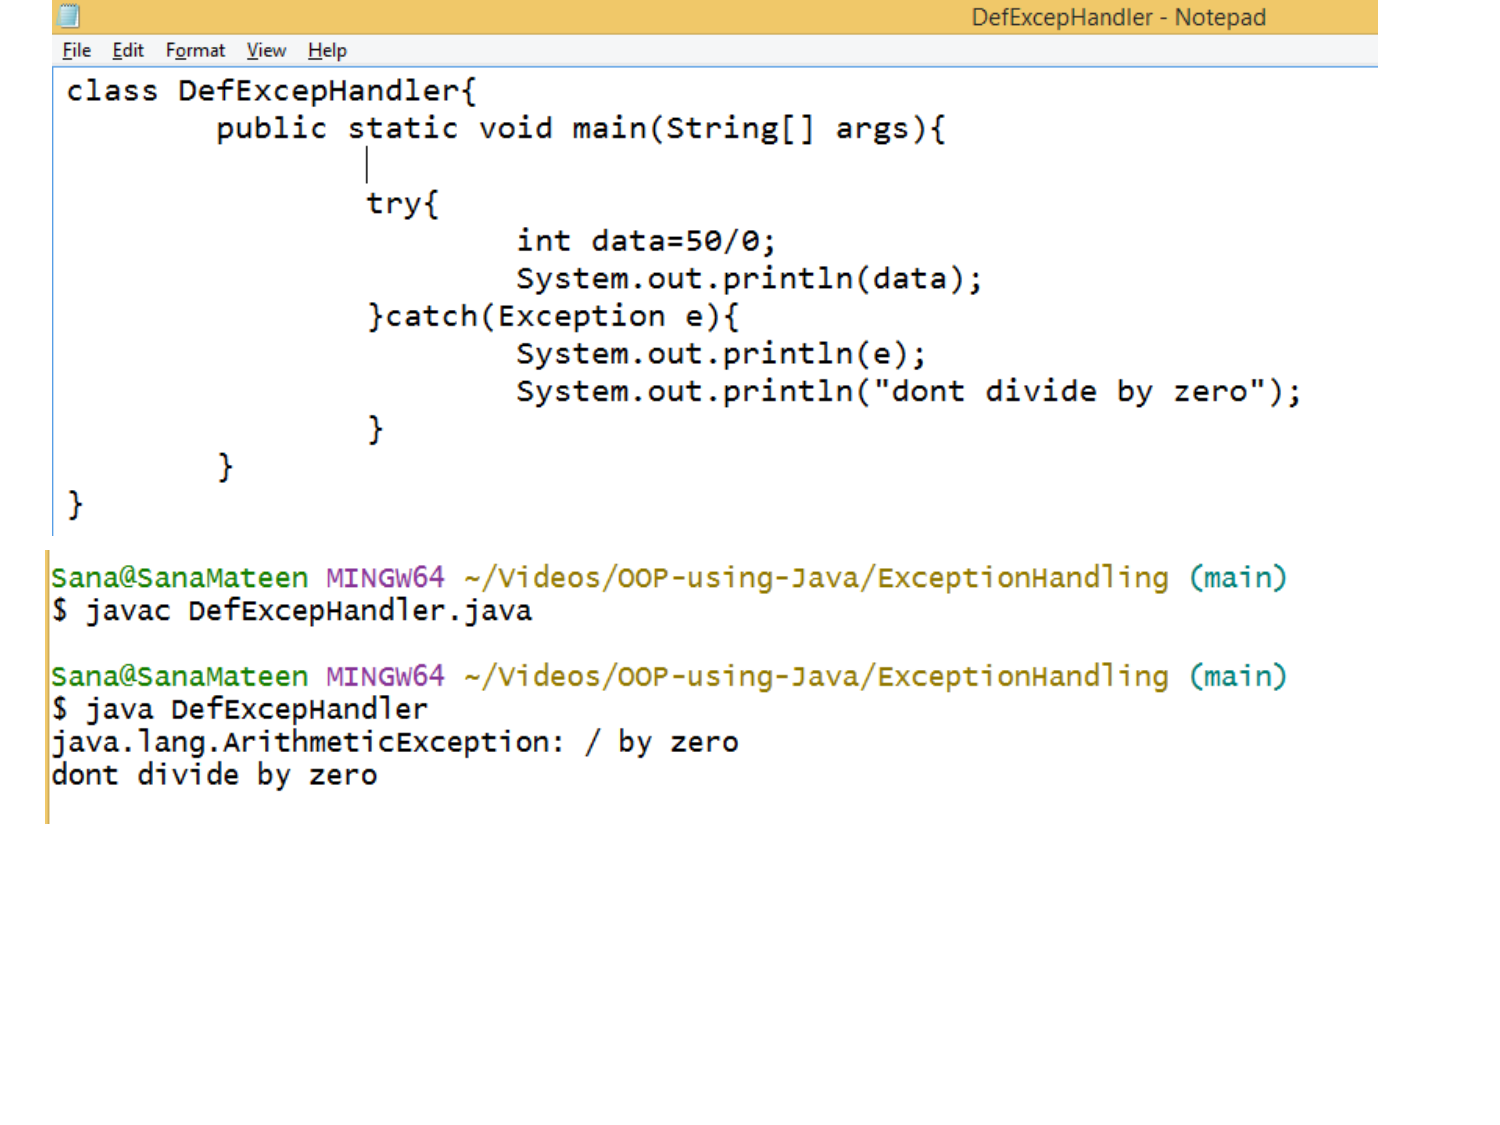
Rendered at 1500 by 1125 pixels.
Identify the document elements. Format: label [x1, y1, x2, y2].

picture [45, 550, 1312, 824]
picture [52, 0, 1378, 536]
